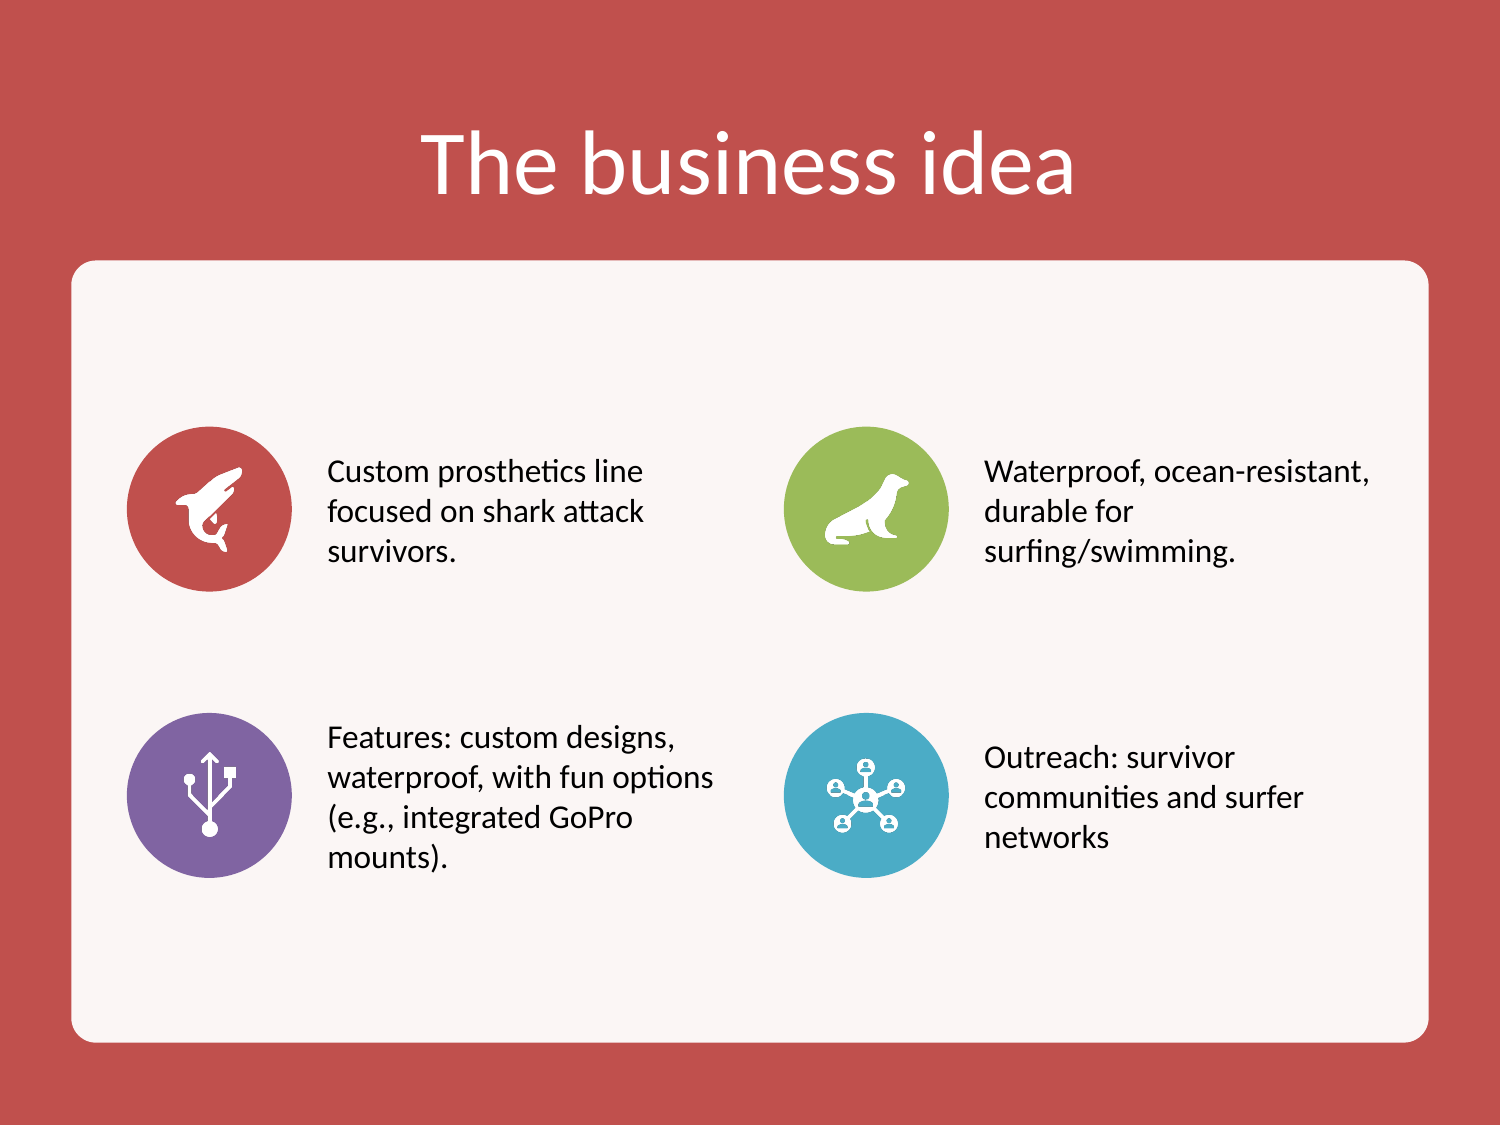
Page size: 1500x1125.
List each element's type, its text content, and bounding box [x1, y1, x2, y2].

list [102, 295, 1398, 1010]
text_box [69, 258, 1431, 1045]
title The business idea [103, 75, 1397, 241]
text_box [0, 0, 1500, 1125]
